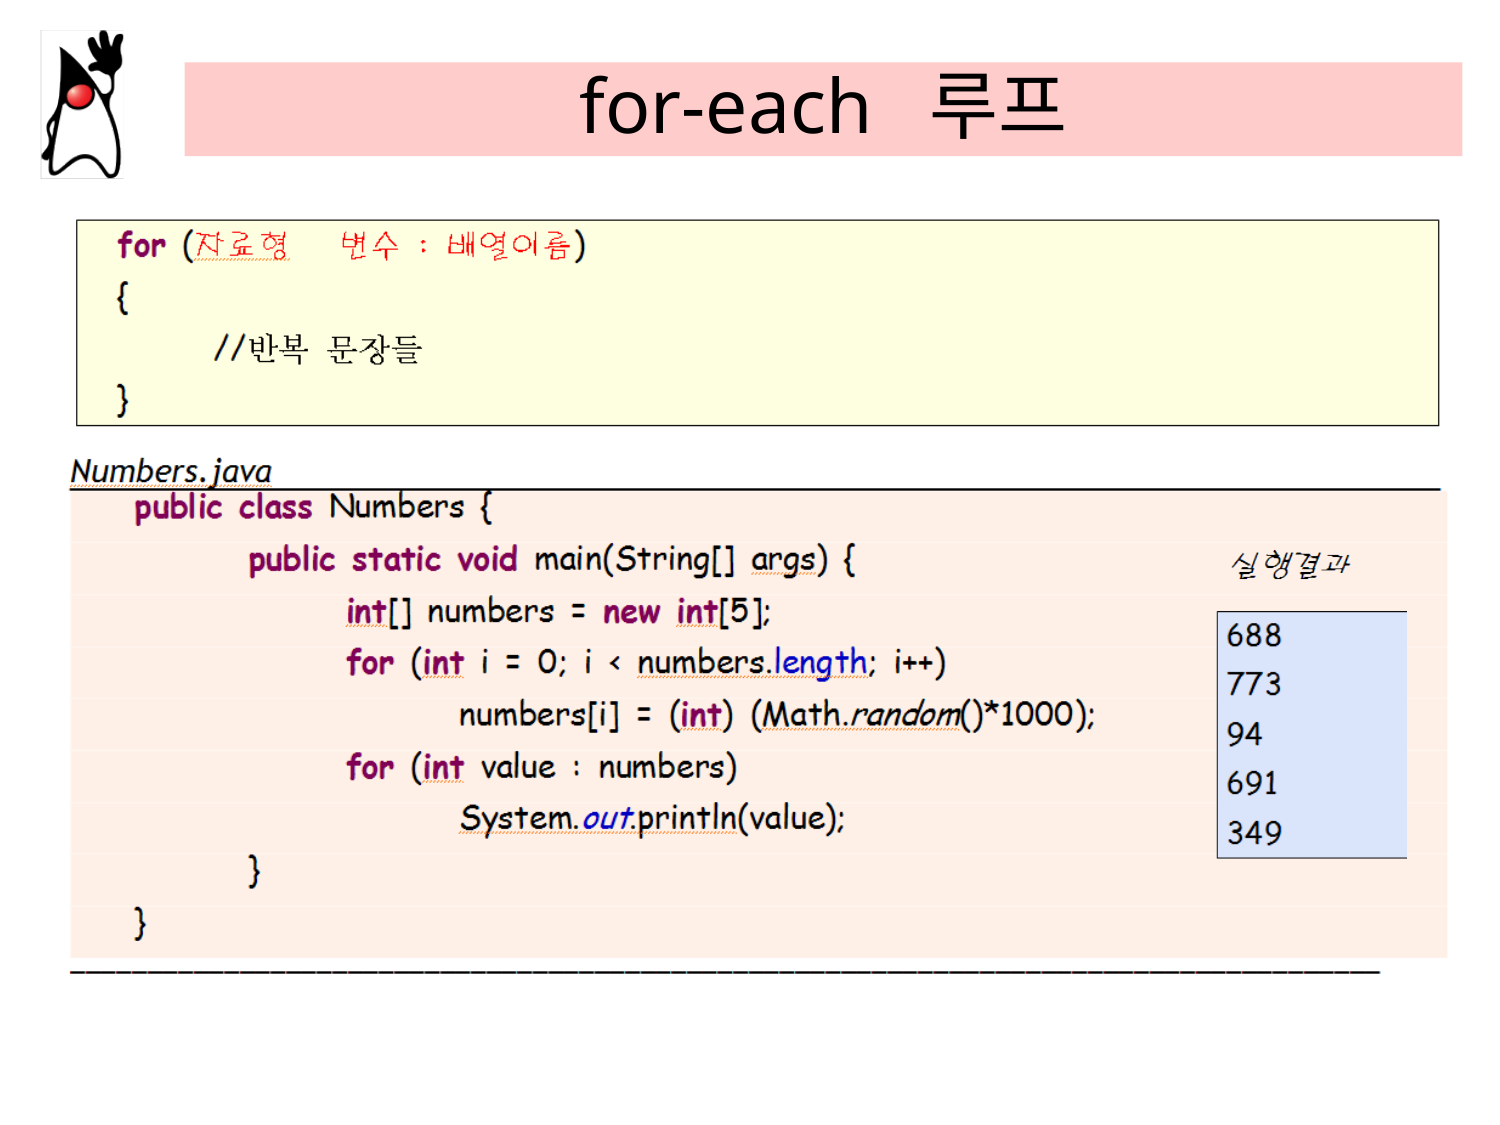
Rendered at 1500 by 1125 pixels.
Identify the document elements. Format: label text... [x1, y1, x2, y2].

picture [56, 210, 1455, 442]
picture [58, 447, 1462, 986]
picture [39, 30, 124, 179]
title for-each 루프 [184, 62, 1463, 157]
